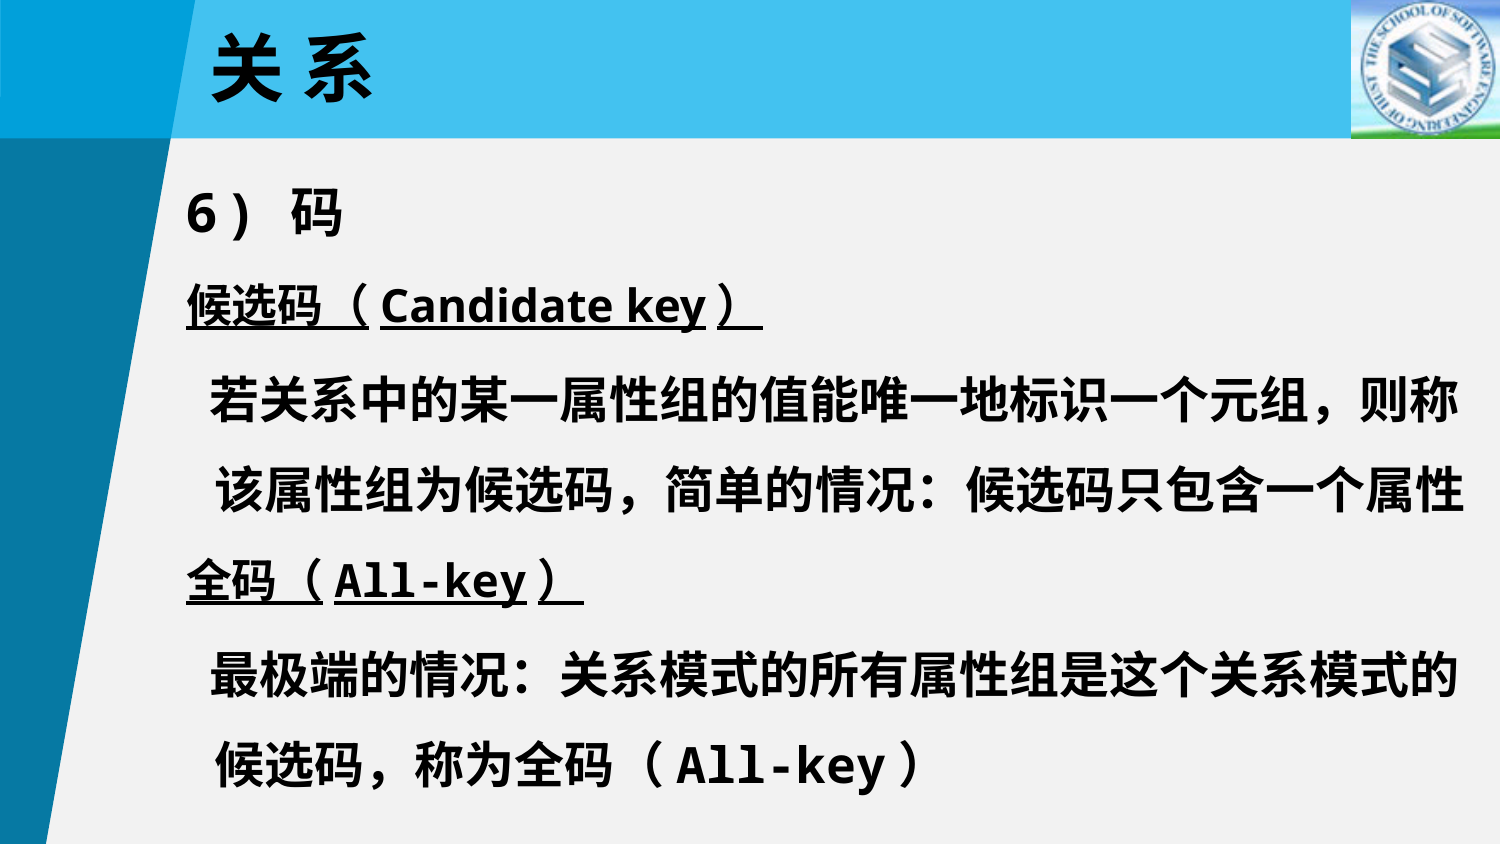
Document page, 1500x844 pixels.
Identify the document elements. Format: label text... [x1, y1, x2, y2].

text_box 关 系 [194, 32, 491, 102]
picture [1351, 0, 1500, 138]
list 6 ) 码 候选码（Candidate key） 若关系中的某一属性组的值能唯一地标识一个元组，则称该属性组为候选码，简单的情况：候选码只包含一个属性 全码（All-key） 最极端的情况：关系模式的所有属性组是这个关系模式的候选码，称为全码（All-key） [171, 138, 1500, 836]
